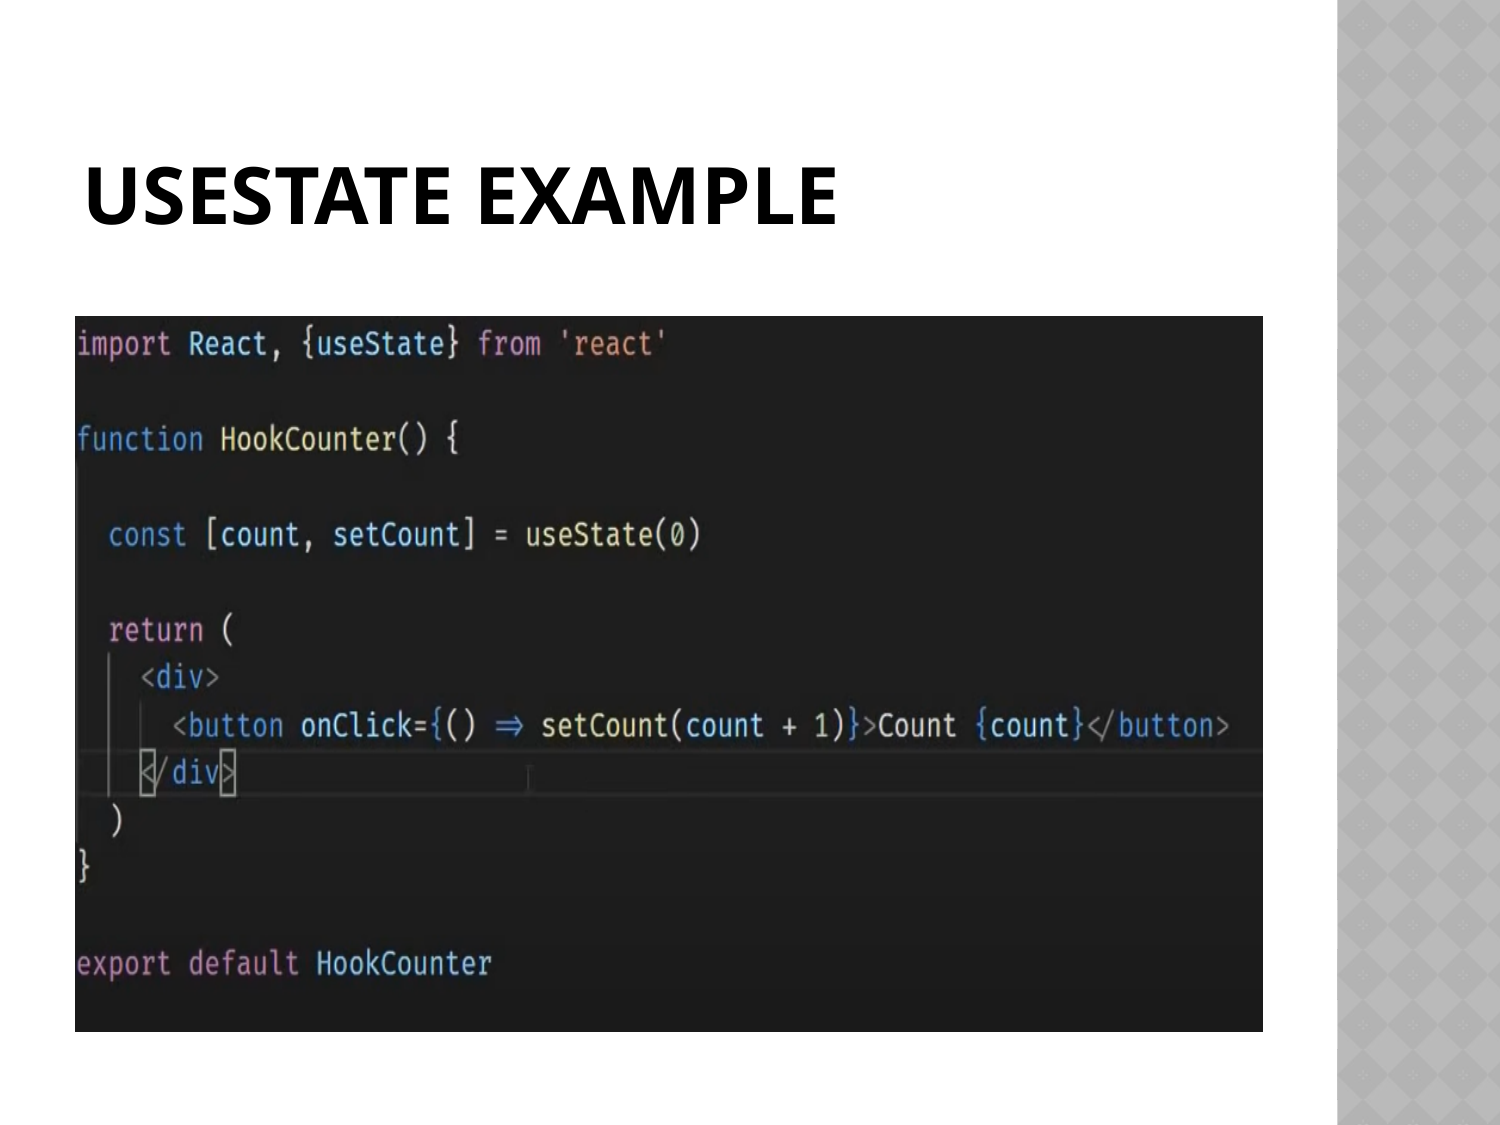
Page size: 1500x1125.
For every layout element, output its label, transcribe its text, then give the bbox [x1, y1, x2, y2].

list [74, 315, 1263, 1032]
title Usestate example [75, 52, 1263, 240]
